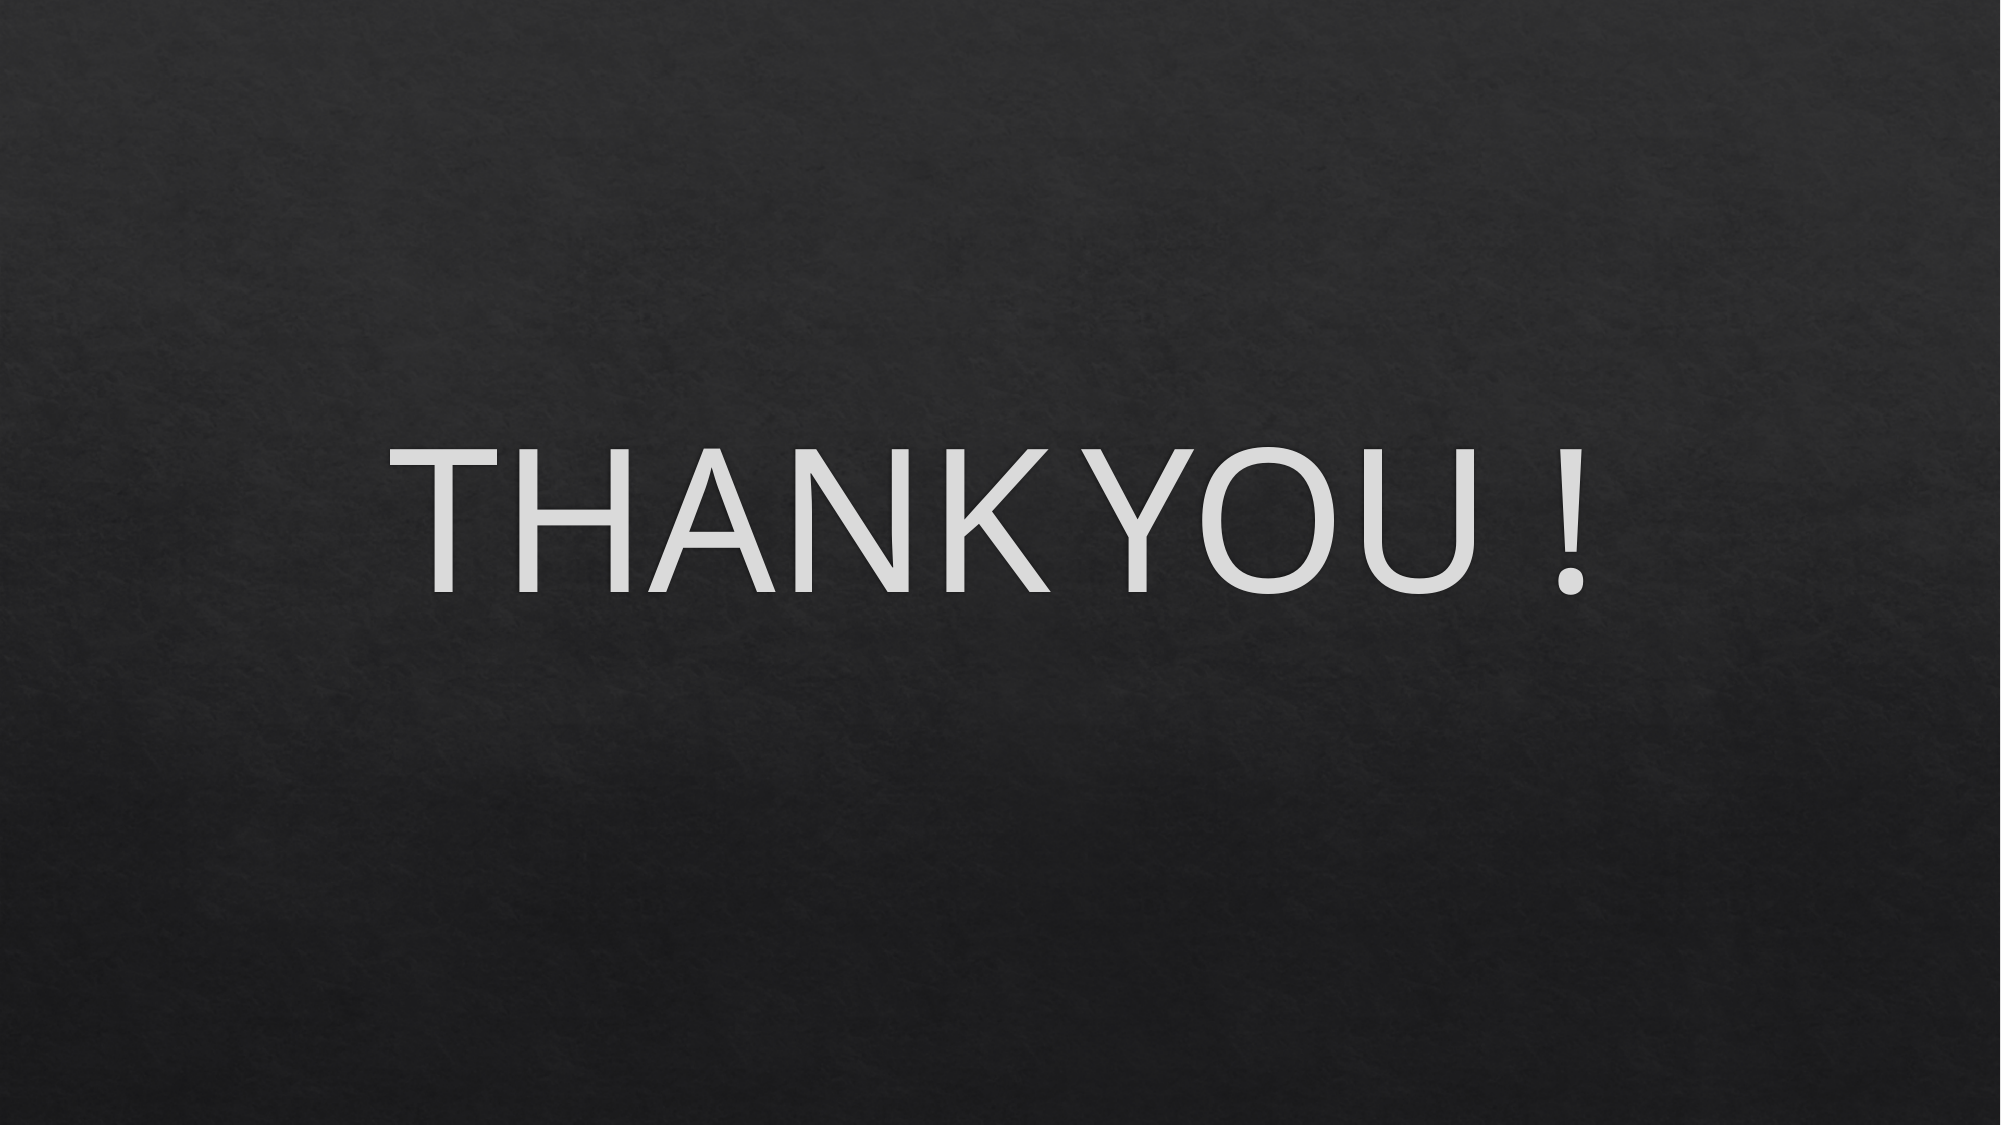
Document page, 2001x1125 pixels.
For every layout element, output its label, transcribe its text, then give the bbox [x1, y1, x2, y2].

list THANK YOU ! [367, 385, 1693, 675]
